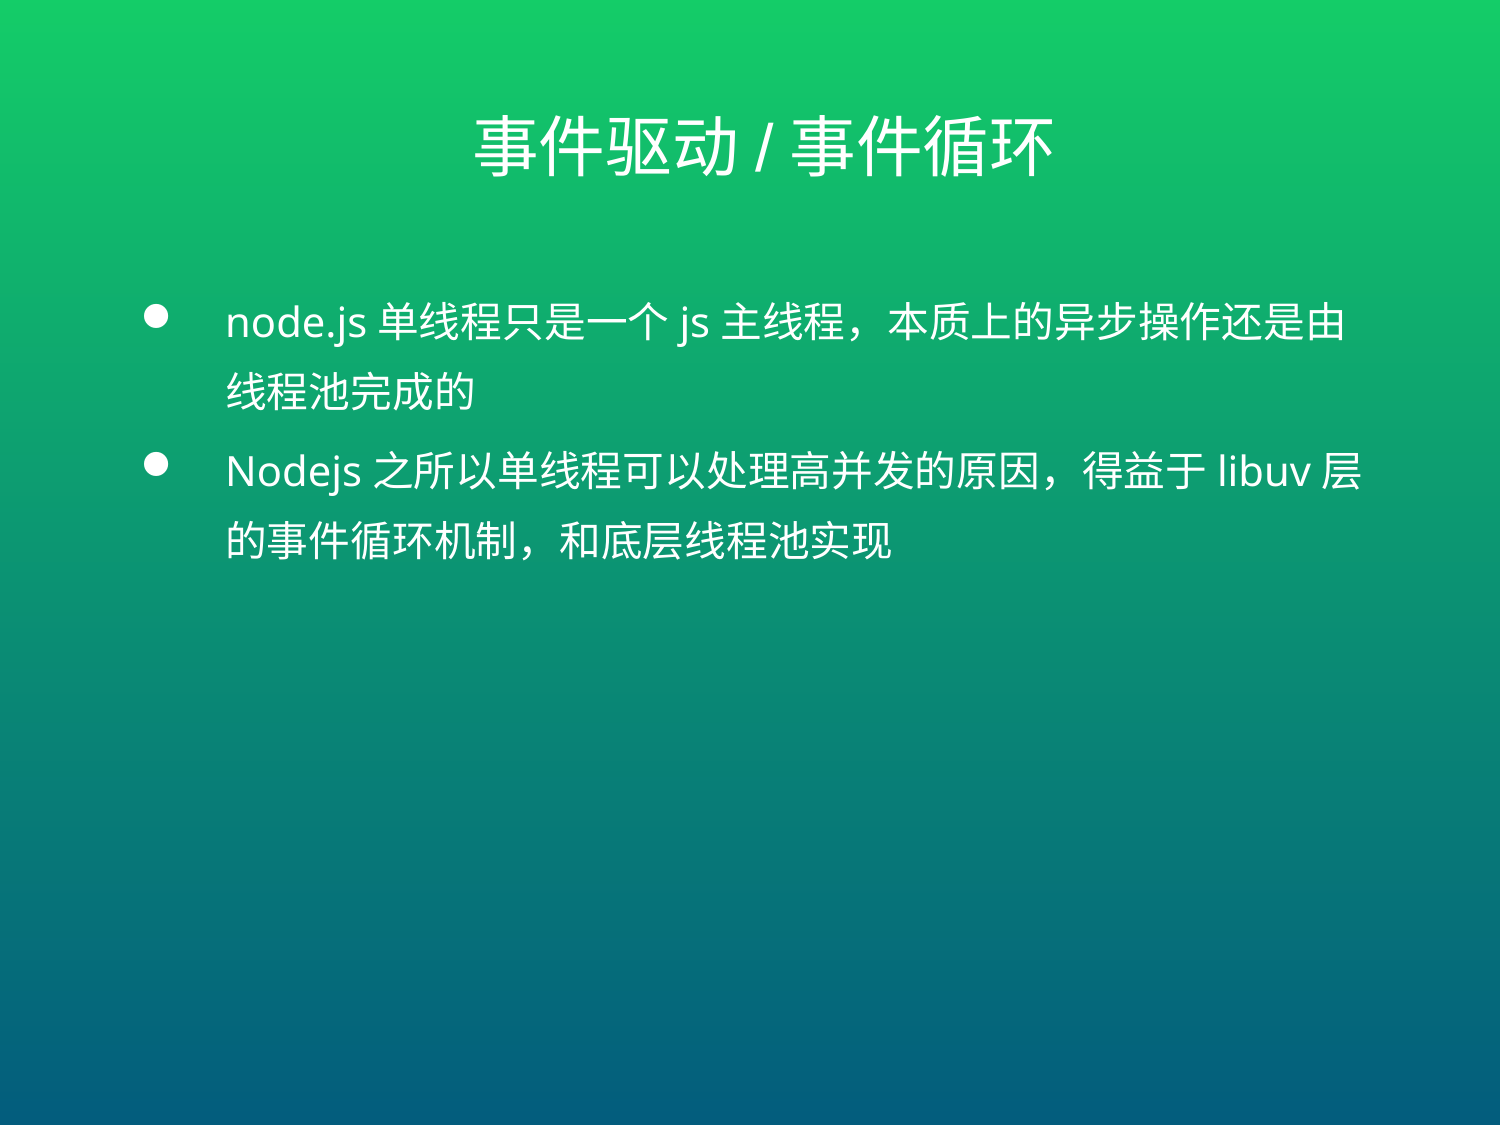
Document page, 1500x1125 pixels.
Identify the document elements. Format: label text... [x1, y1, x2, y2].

subtitle node.js单线程只是一个js主线程，本质上的异步操作还是由线程池完成的 Nodejs之所以单线程可以处理高并发的原因，得益于libuv层的事件循环机制，和底层线程池实现 [125, 268, 1398, 962]
title 事件驱动/事件循环 [215, 29, 1313, 193]
